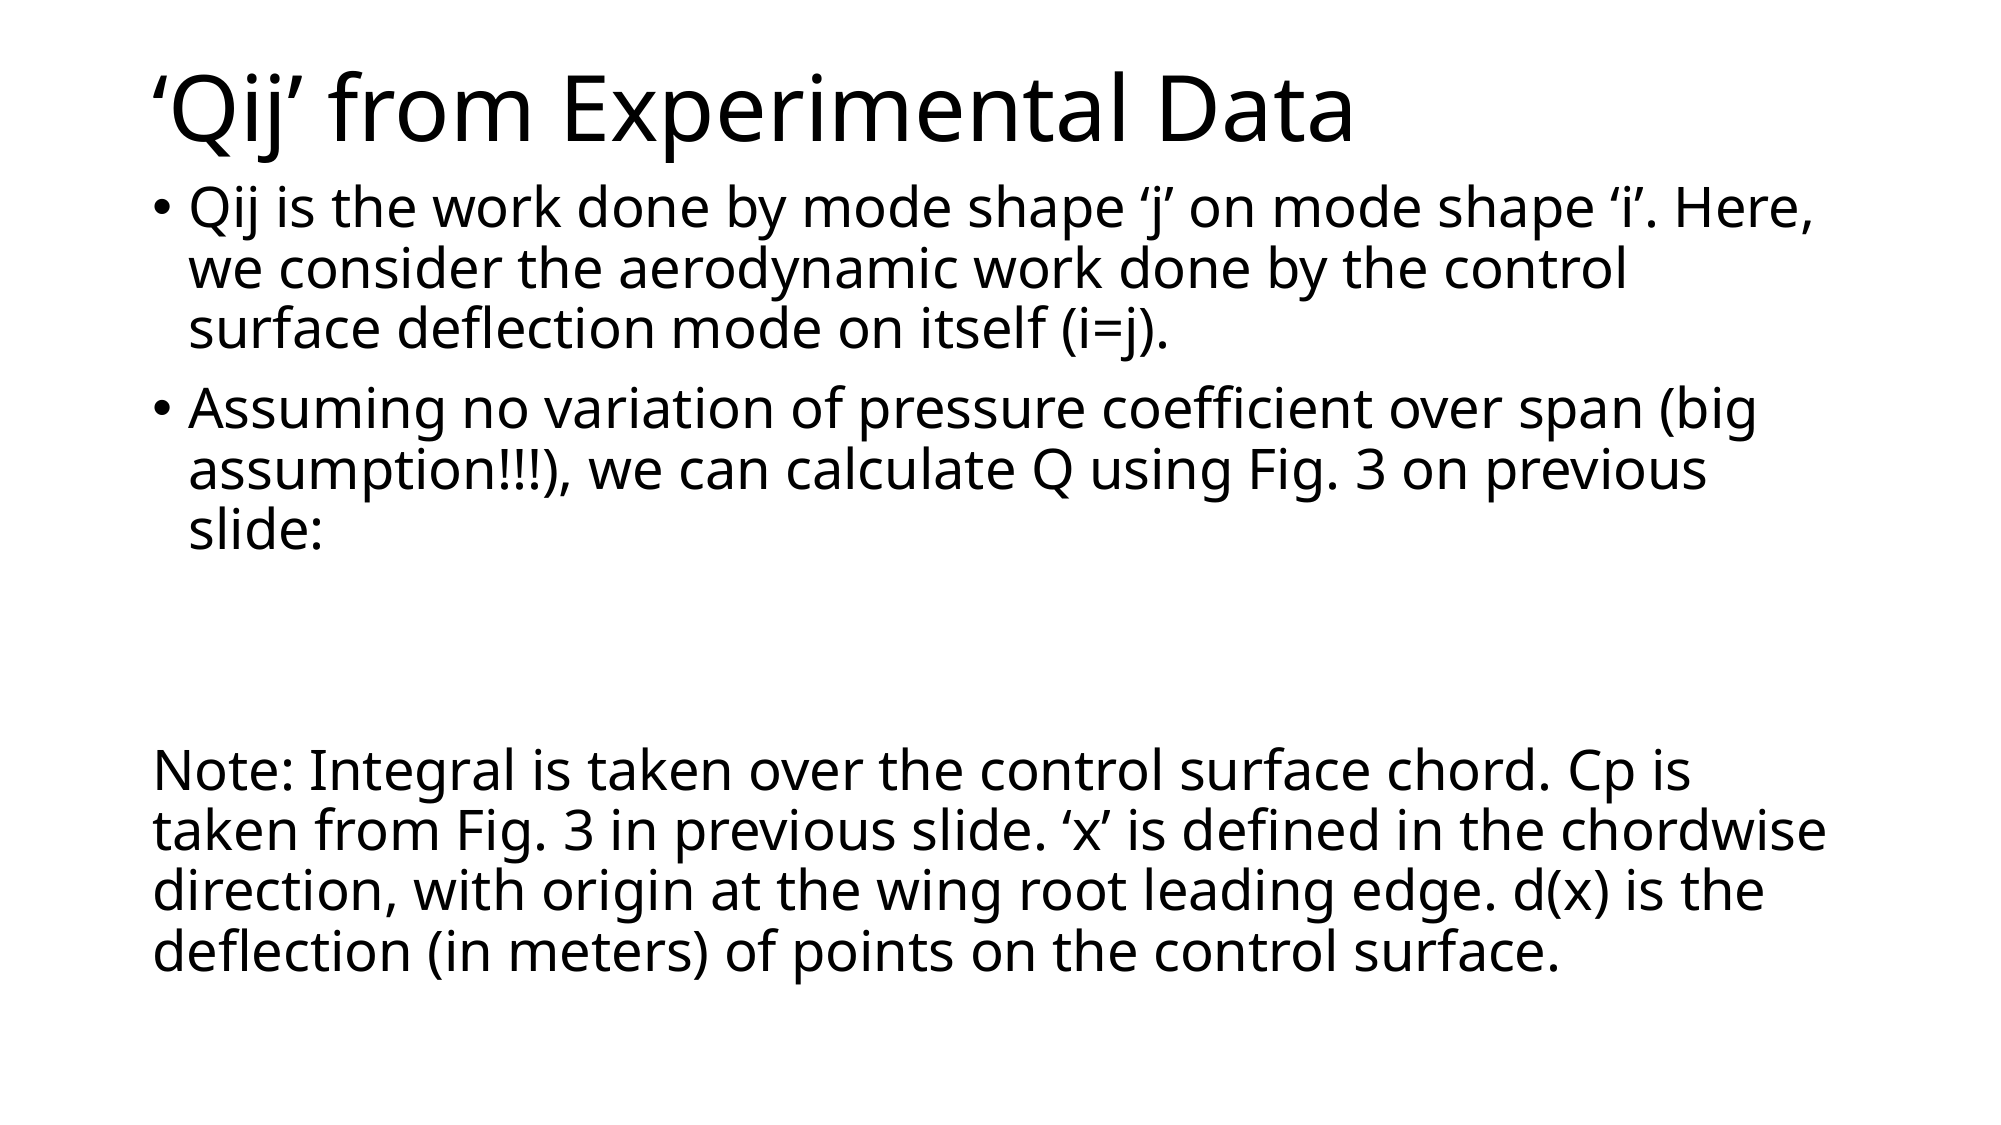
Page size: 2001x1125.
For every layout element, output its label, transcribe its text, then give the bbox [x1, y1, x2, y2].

title ‘Qij’ from Experimental Data [137, 3, 1863, 221]
